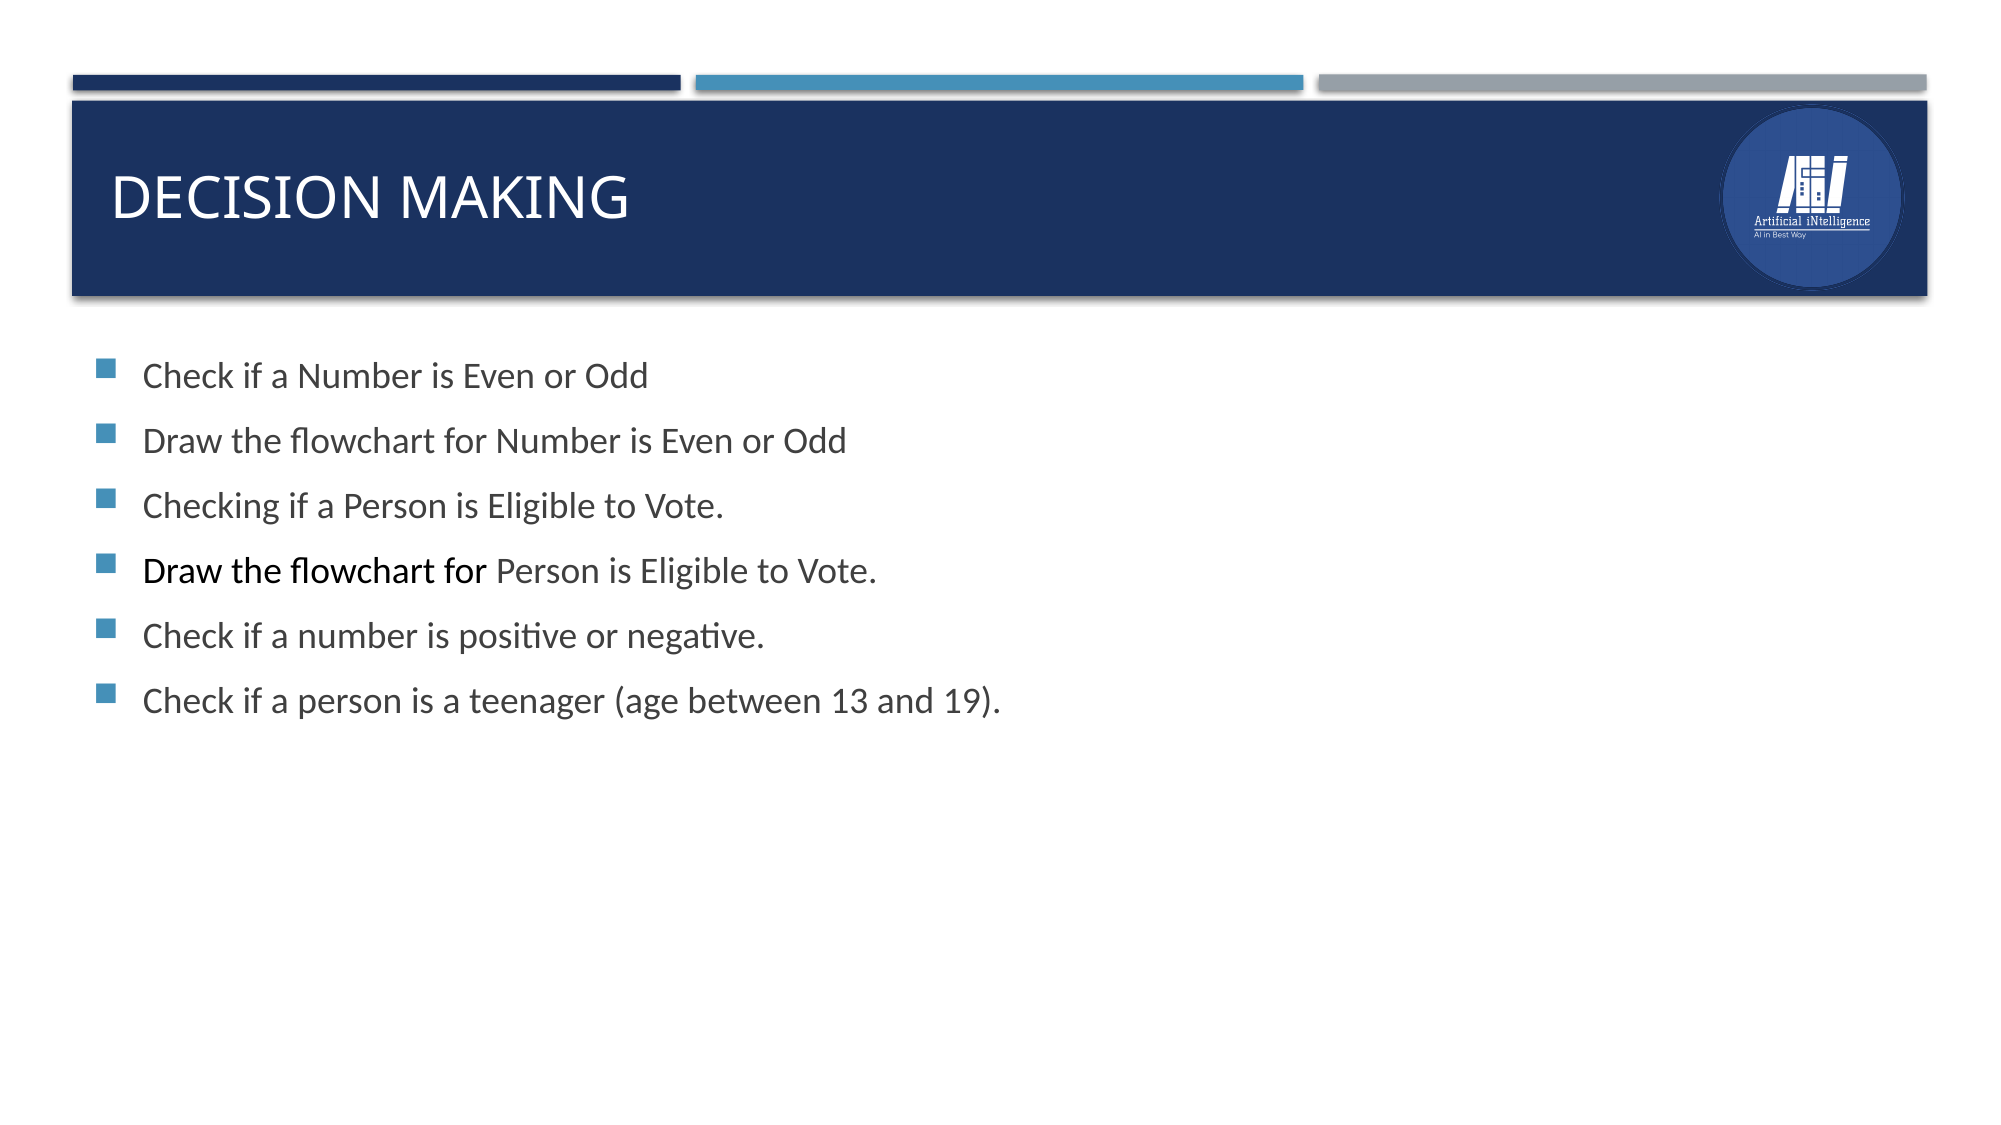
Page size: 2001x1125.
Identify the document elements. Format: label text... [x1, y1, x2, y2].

list Check if a Number is Even or Odd Draw the flowchart for Number is Even or Odd Checking if a Person is Eligible to Vote. Draw the flowchart for Person is Eligible to Vote. Check if a number is positive or negative. Check if a person is a teenager (age between 13 and 19). [77, 311, 1887, 1021]
title Decision making [95, 71, 1905, 238]
picture [1718, 104, 1906, 291]
